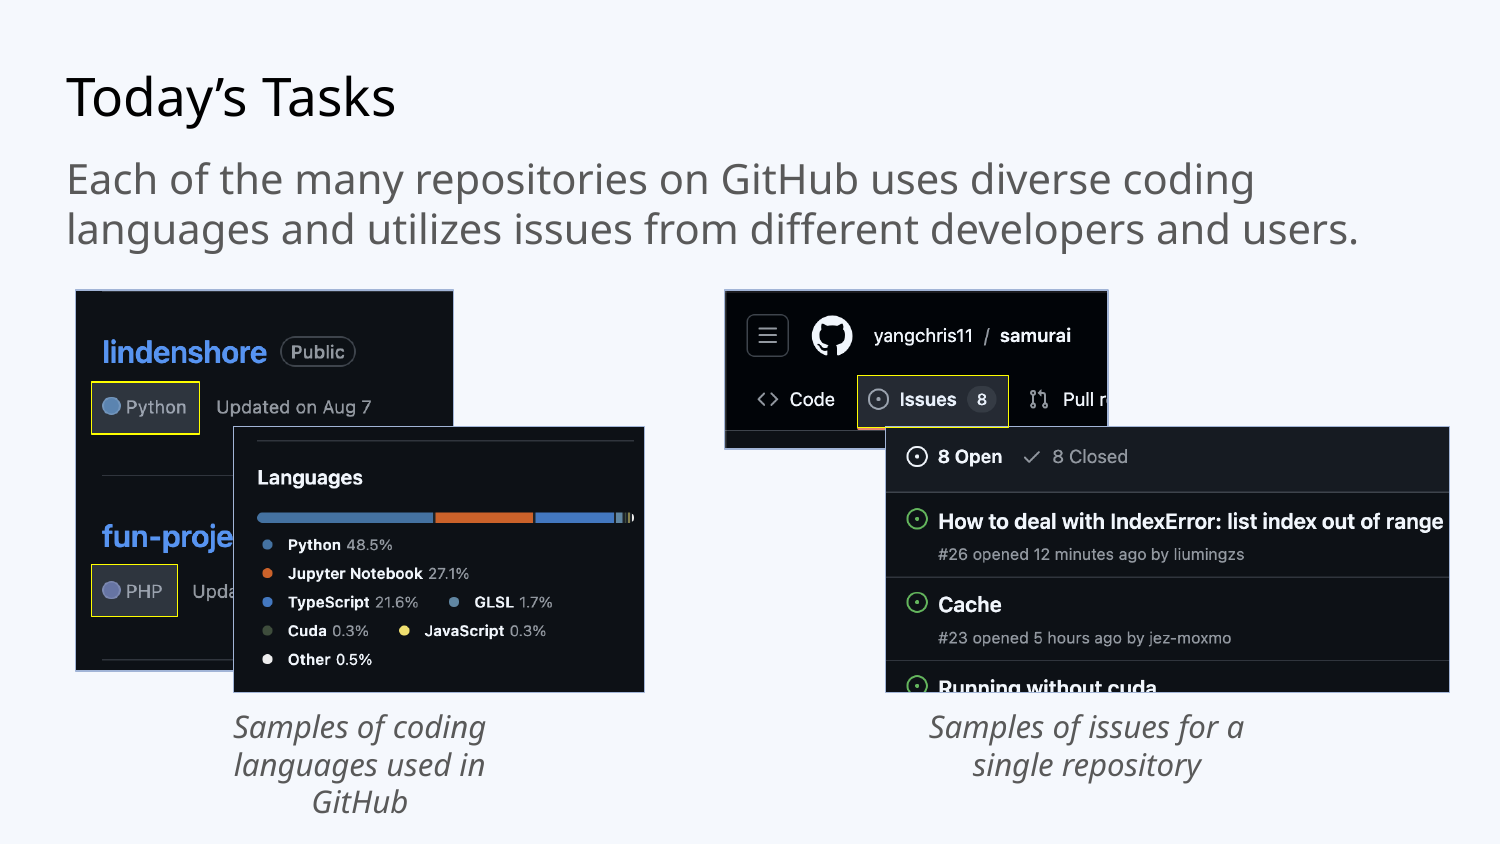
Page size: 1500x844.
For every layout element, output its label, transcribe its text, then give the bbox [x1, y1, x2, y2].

picture [724, 290, 1450, 692]
title Today’s Tasks [51, 48, 1449, 137]
picture [75, 290, 644, 692]
list Each of the many repositories on GitHub uses diverse coding languages and utilizes issues from different developers and users. [51, 137, 1449, 224]
text_box Samples of coding languages used in GitHub [171, 691, 549, 836]
text_box Samples of issues for a single repository [898, 699, 1276, 836]
